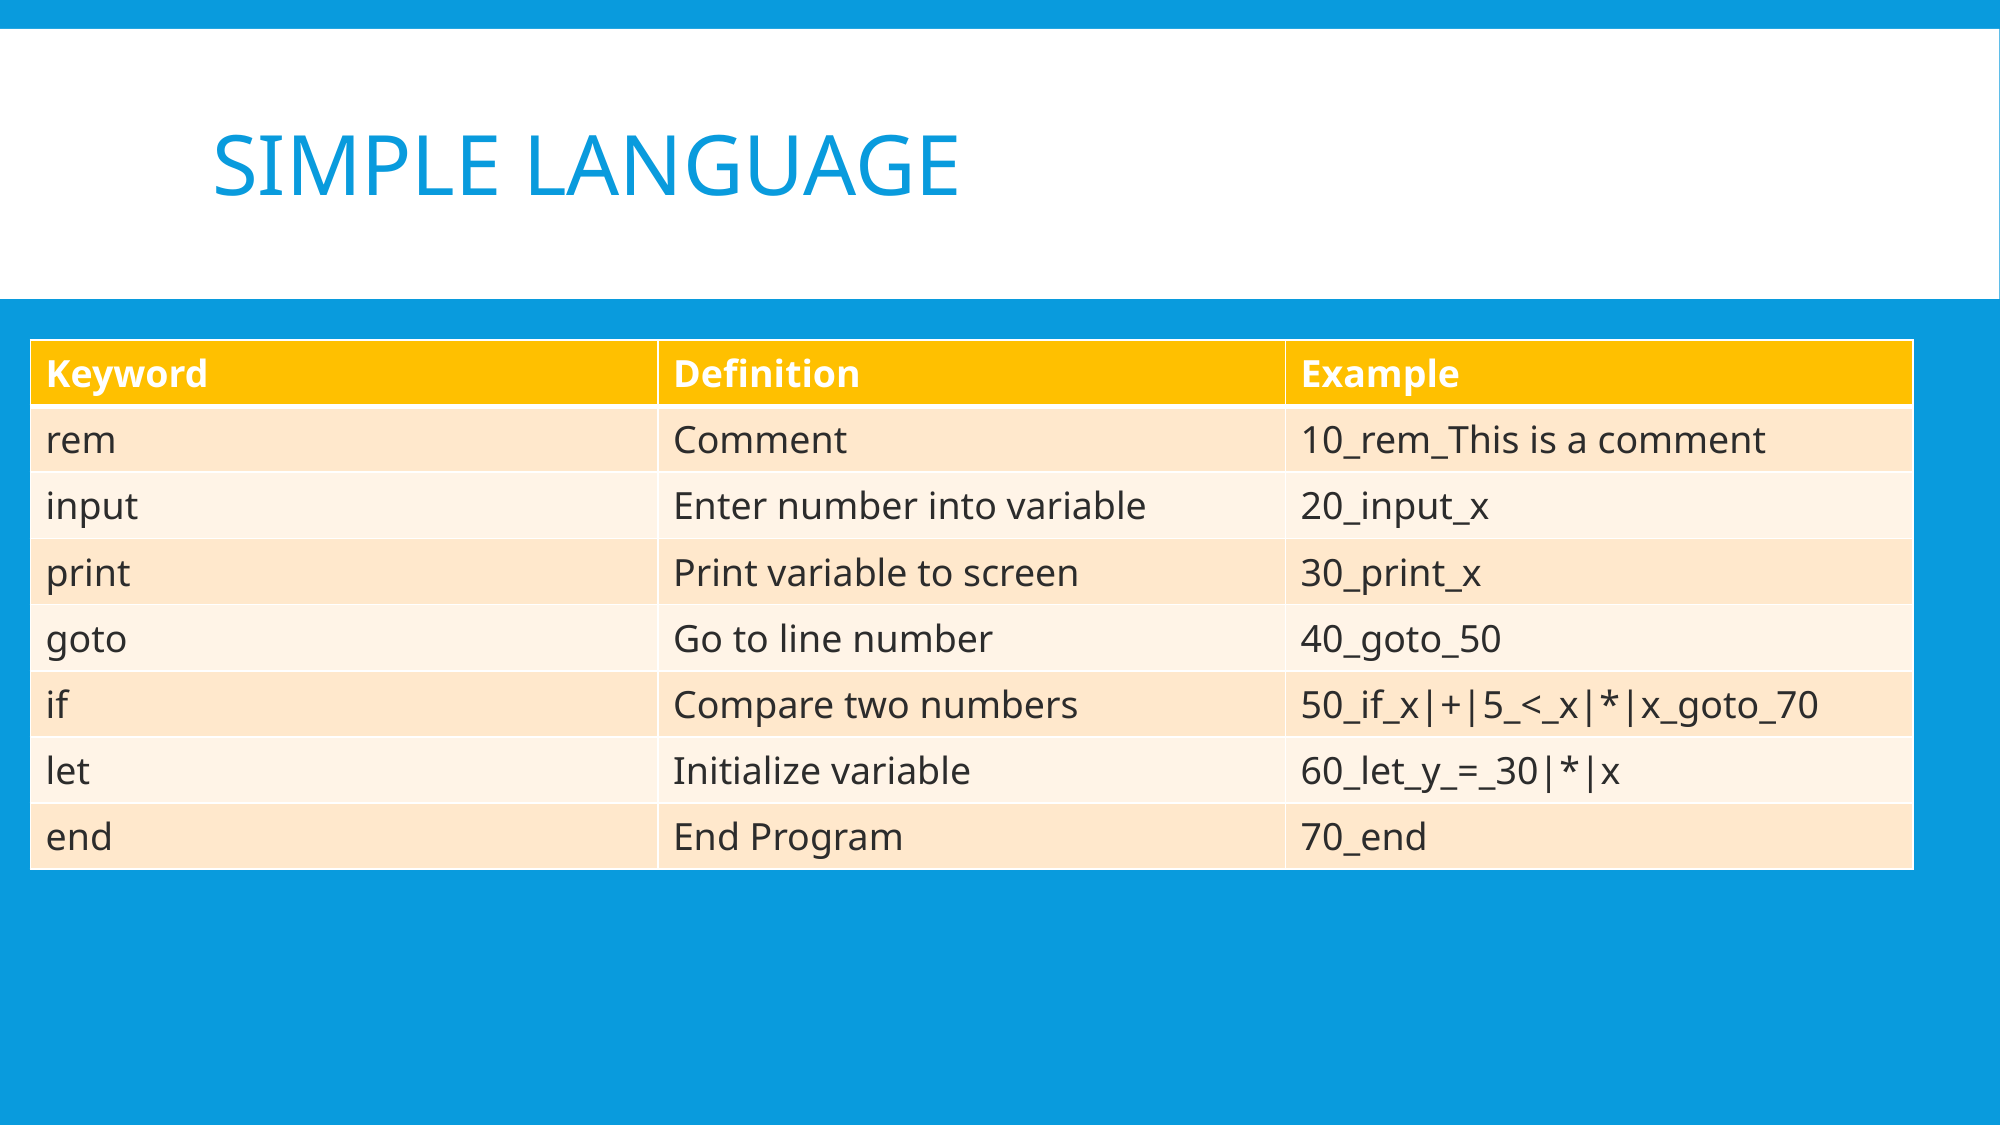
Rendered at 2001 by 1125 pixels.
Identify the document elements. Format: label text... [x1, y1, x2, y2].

table_cell if [31, 672, 657, 736]
table_cell Initialize variable [659, 738, 1285, 802]
table_cell End Program [659, 804, 1285, 868]
table_header Definition [659, 341, 1285, 404]
table_cell 60_let_y_=_30|*|x [1286, 738, 1912, 802]
table_cell 10_rem_This is a comment [1286, 409, 1912, 471]
table_cell let [31, 738, 657, 802]
table_cell Comment [659, 409, 1285, 471]
table_cell Print variable to screen [659, 539, 1285, 604]
table_cell end [31, 804, 657, 868]
table_cell Enter number into variable [659, 473, 1285, 538]
table_cell rem [31, 409, 657, 471]
table_cell Compare two numbers [659, 672, 1285, 736]
table_cell 70_end [1286, 804, 1912, 868]
table_cell 40_goto_50 [1286, 605, 1912, 670]
table_header Example [1286, 341, 1912, 404]
table_cell 50_if_x|+|5_<_x|*|x_goto_70 [1286, 672, 1912, 736]
table_cell Go to line number [659, 605, 1285, 670]
title Simple Language [197, 46, 1803, 295]
table_cell 30_print_x [1286, 539, 1912, 604]
table_cell 20_input_x [1286, 473, 1912, 538]
table_cell goto [31, 605, 657, 670]
table_cell input [31, 473, 657, 538]
table_cell print [31, 539, 657, 604]
table_header Keyword [31, 341, 657, 404]
